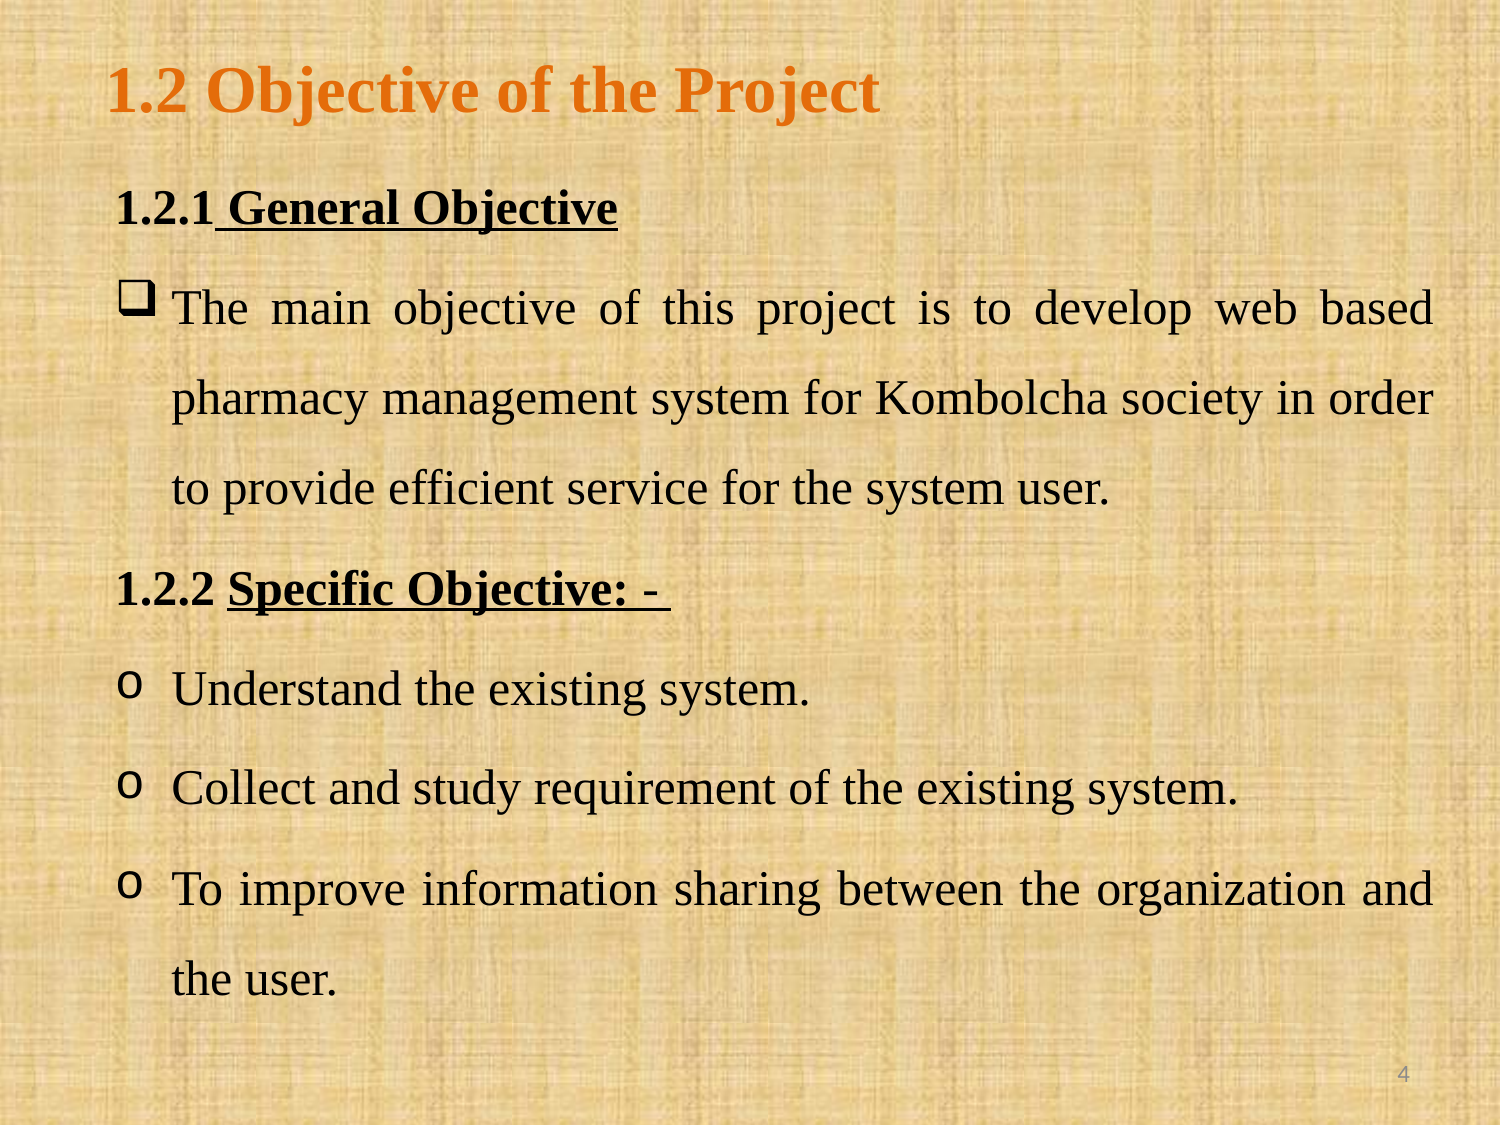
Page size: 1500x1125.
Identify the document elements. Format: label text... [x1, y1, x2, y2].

list 1.2.1 General Objective The main objective of this project is to develop web based pharmacy management system for Kombolcha society in order to provide efficient service for the system user. 1.2.2 Specific Objective: - Understand the existing system. Collect and study requirement of the existing system. To improve information sharing between the organization and the user. [99, 137, 1450, 1050]
slide_number 4 [1074, 1042, 1425, 1103]
picture [0, 0, 1500, 1125]
title 1.2 Objective of the Project [0, 37, 1038, 196]
